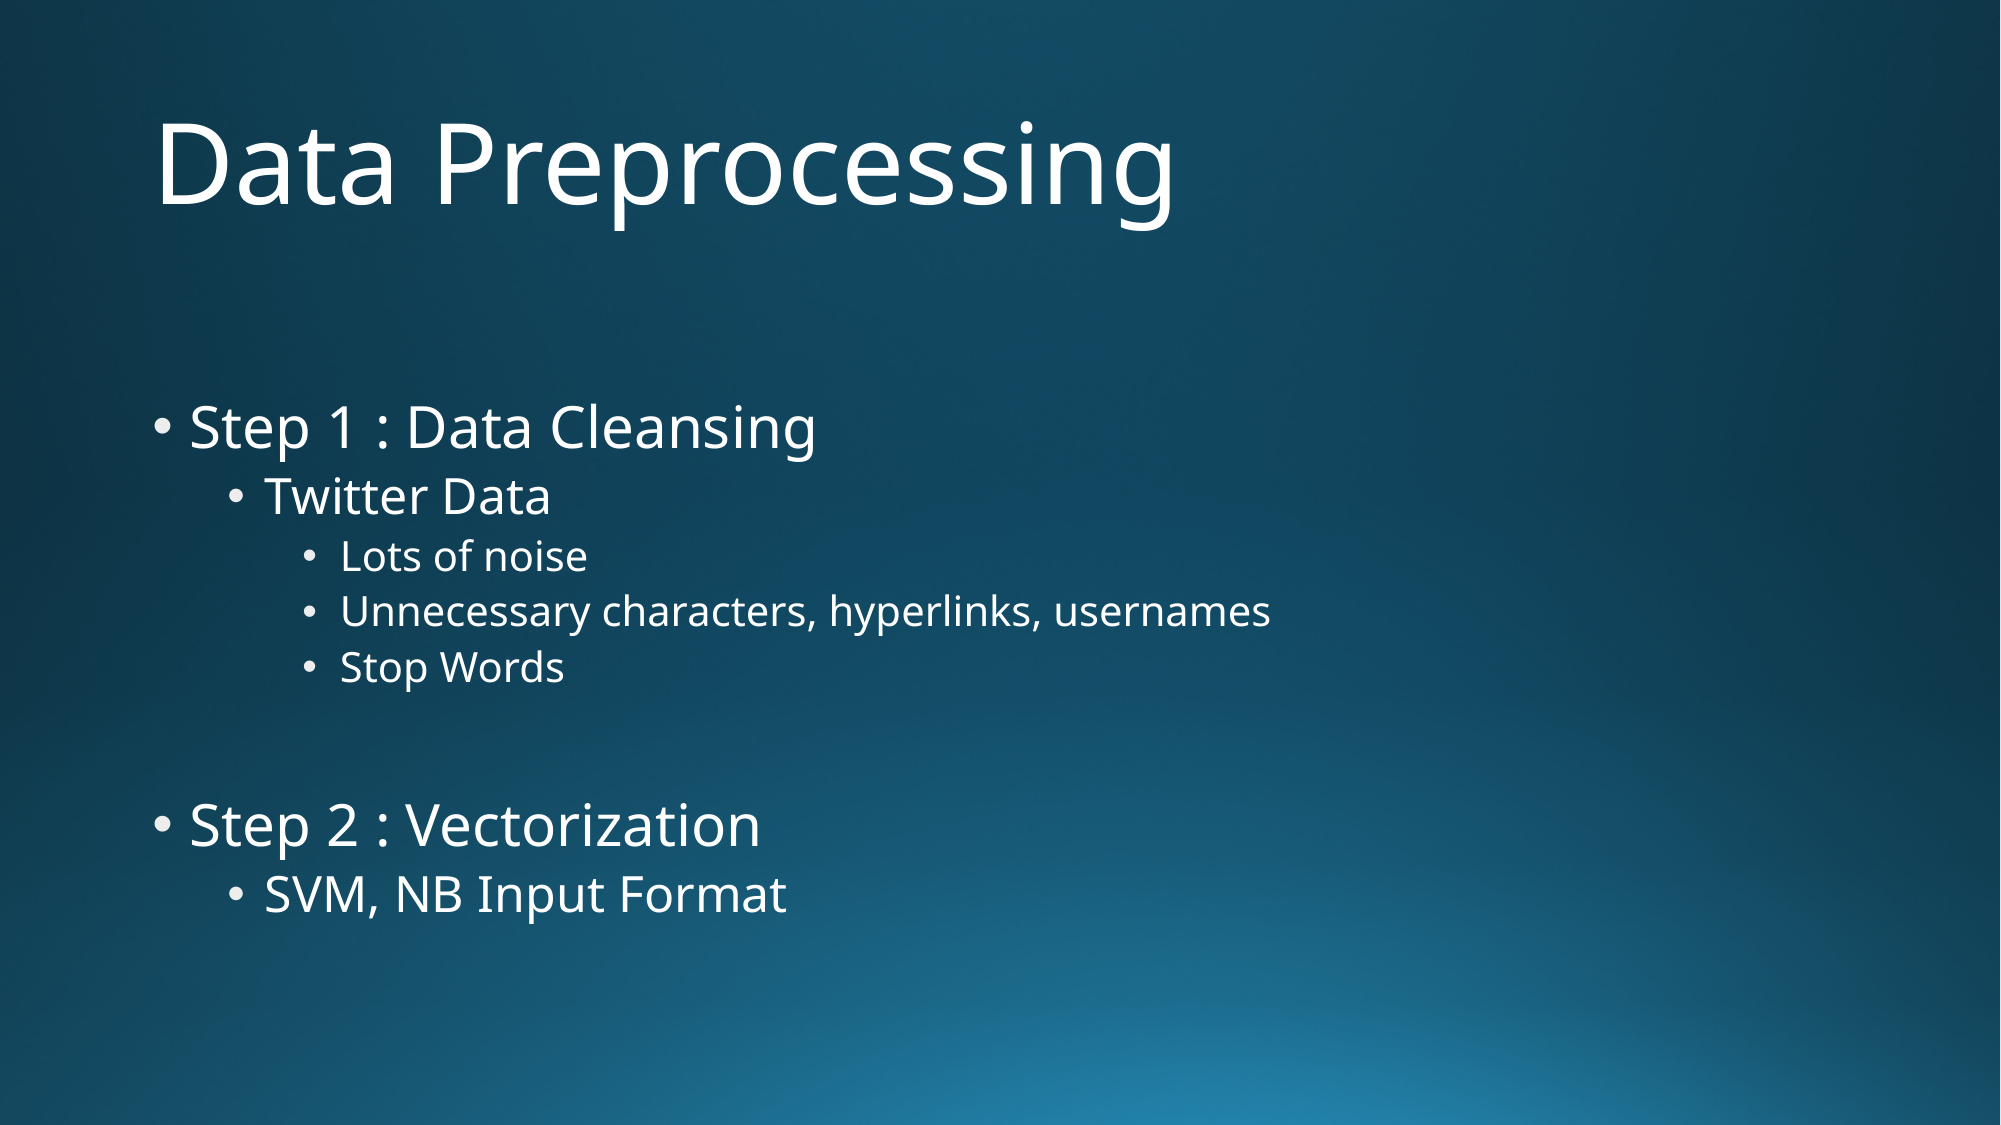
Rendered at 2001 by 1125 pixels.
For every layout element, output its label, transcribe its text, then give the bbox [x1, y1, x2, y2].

title Data Preprocessing [137, 59, 1863, 278]
list Step 1 : Data Cleansing Twitter Data Lots of noise Unnecessary characters, hyperlinks, usernames Stop Words Step 2 : Vectorization SVM, NB Input Format [137, 299, 1863, 1014]
picture [0, 0, 2001, 1125]
